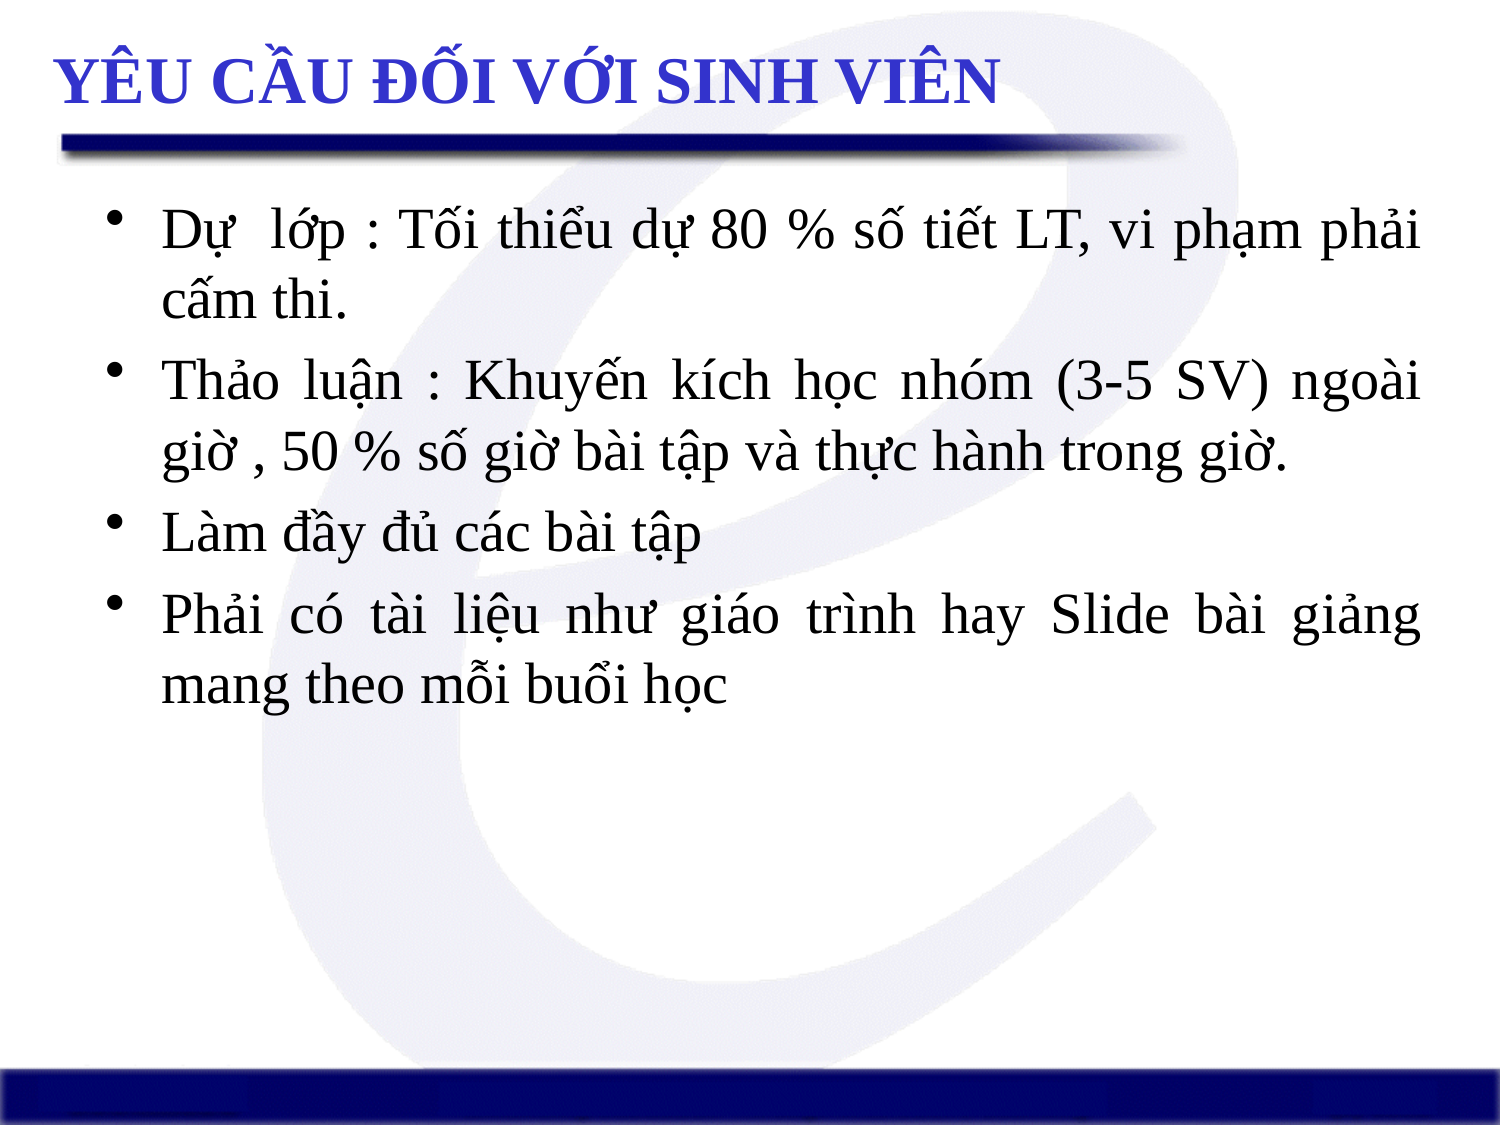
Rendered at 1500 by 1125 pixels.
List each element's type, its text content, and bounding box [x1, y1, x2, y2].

picture [0, 0, 1500, 1125]
list Dự lớp : Tối thiểu dự 80 % số tiết LT, vi phạm phải cấm thi. Thảo luận : Khuyến kích học nhóm (3-5 SV) ngoài giờ , 50 % số giờ bài tập và thực hành trong giờ. Làm đầy đủ các bài tập Phải có tài liệu như giáo trình hay Slide bài giảng mang theo mỗi buổi học [75, 174, 1438, 862]
title YÊU CẦU ĐỐI VỚI SINH VIÊN [37, 2, 1463, 153]
